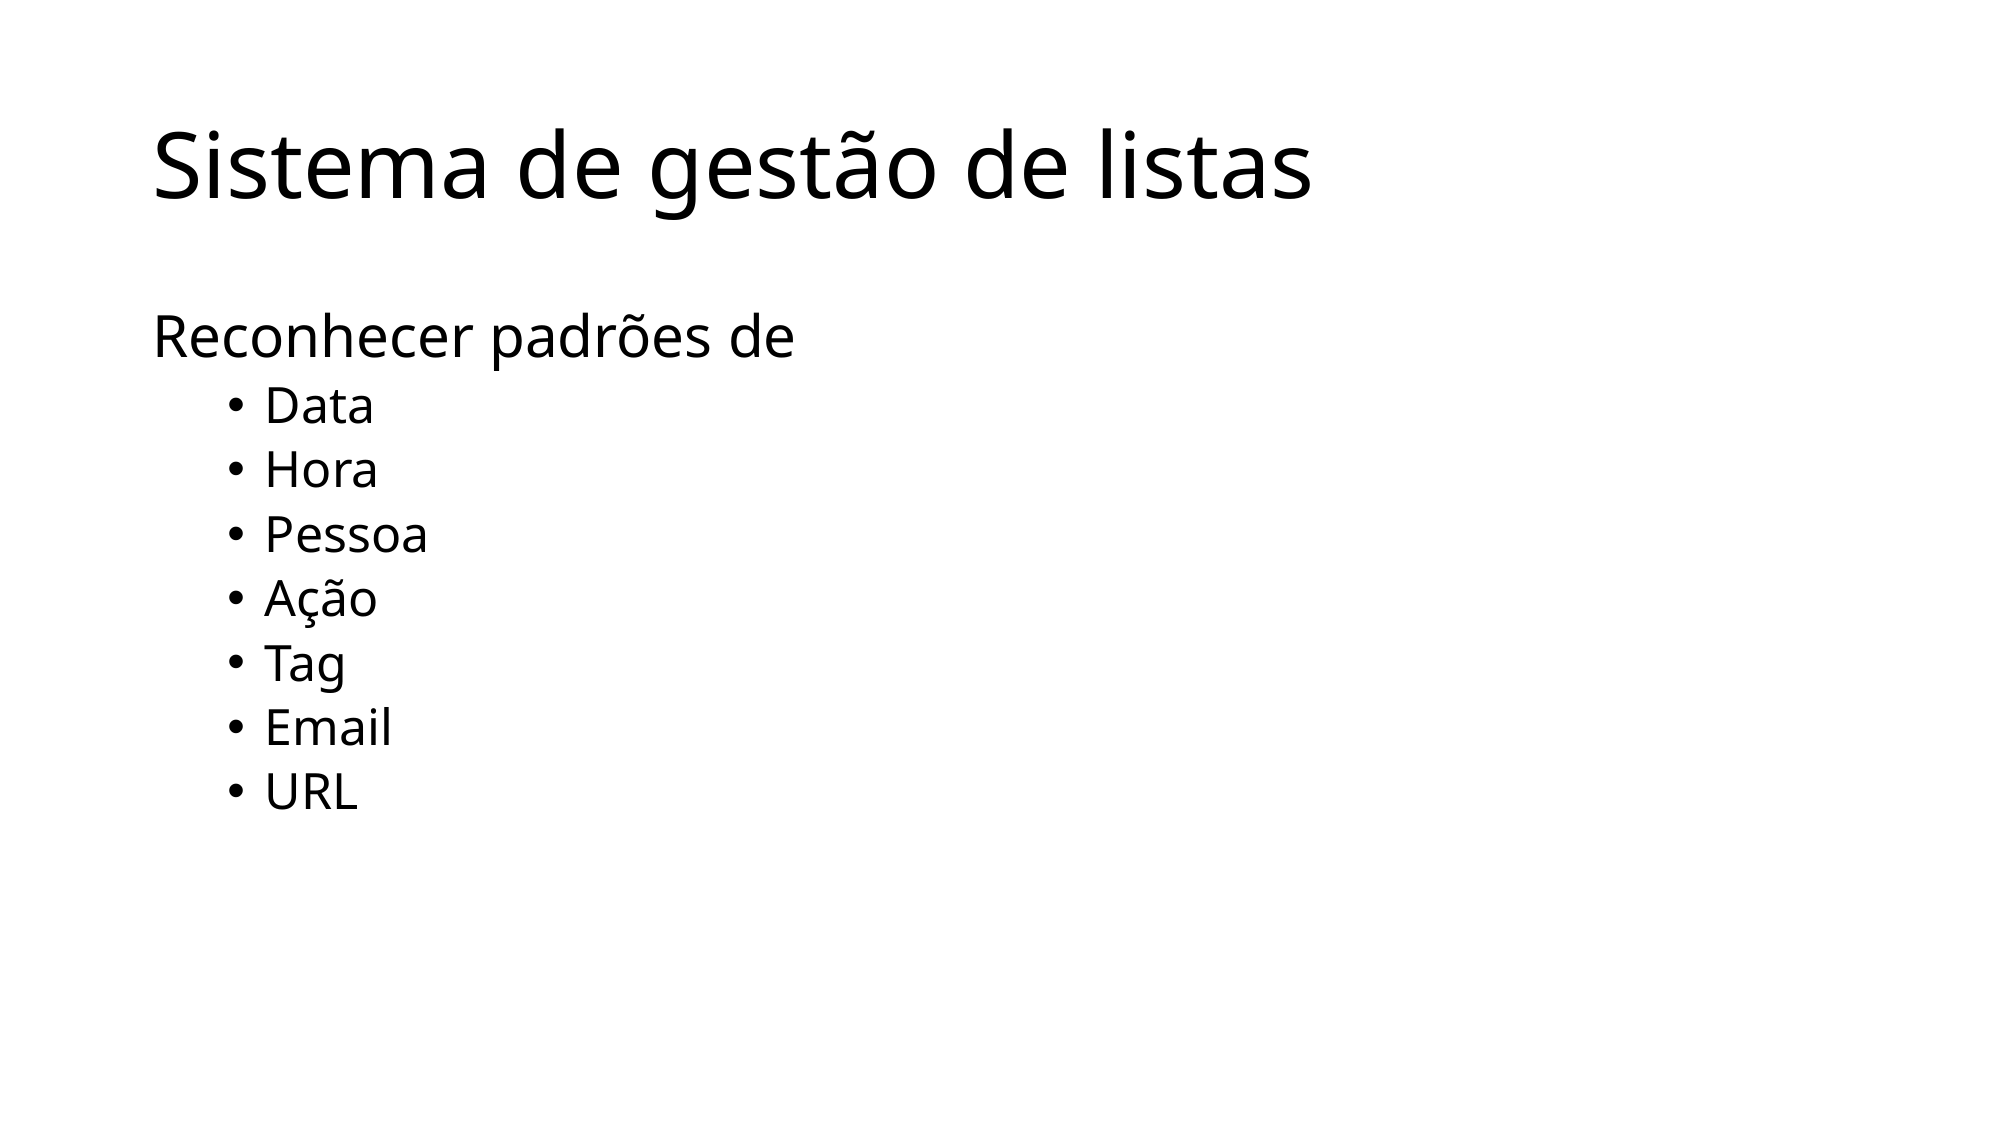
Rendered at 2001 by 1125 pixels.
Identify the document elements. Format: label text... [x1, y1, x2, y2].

title Sistema de gestão de listas [137, 59, 1863, 278]
list Reconhecer padrões de Data Hora Pessoa Ação Tag Email URL [137, 299, 1863, 1014]
